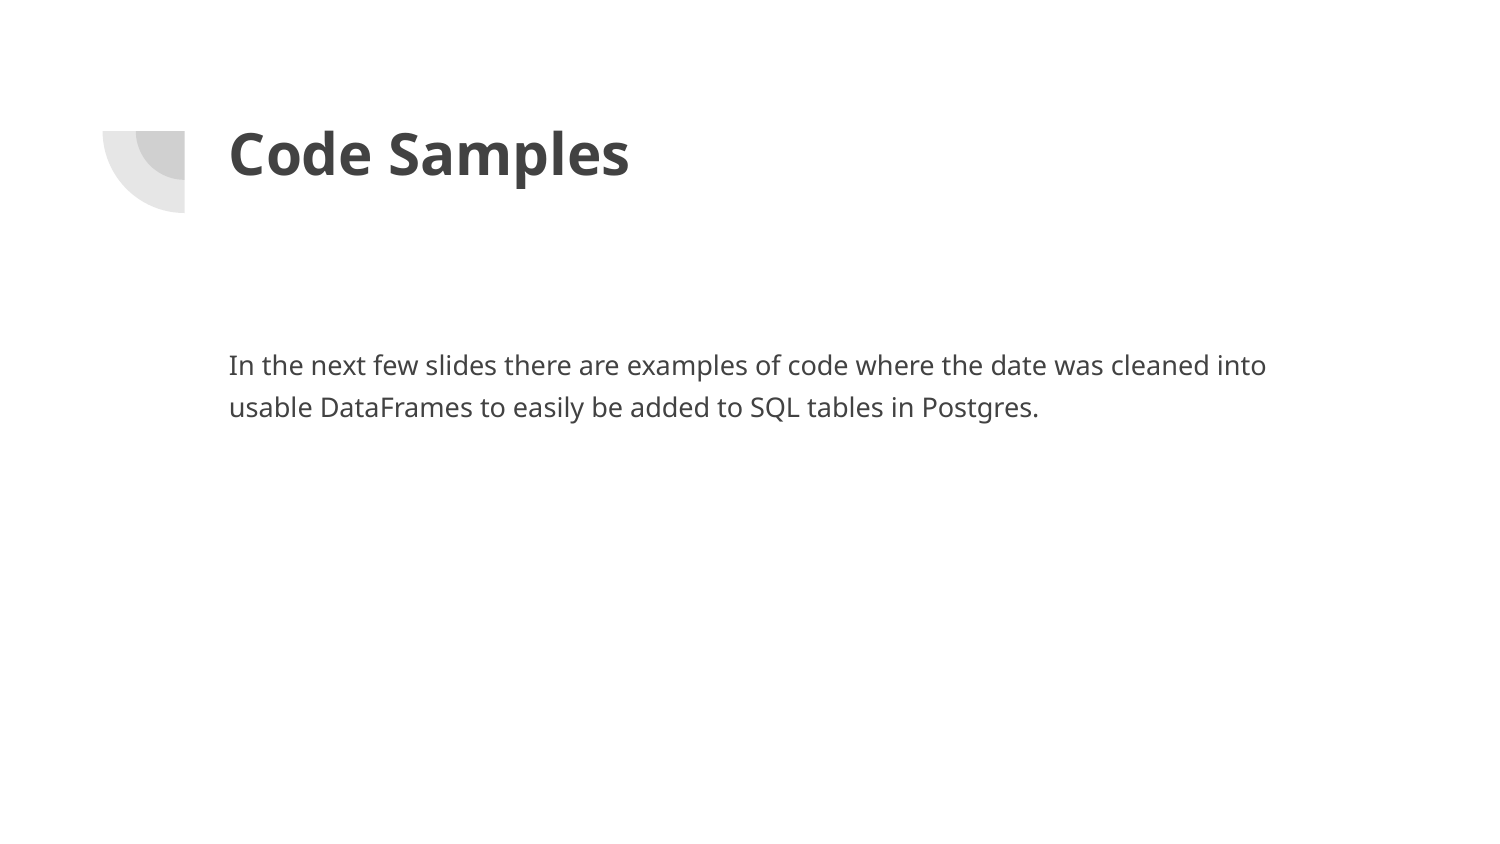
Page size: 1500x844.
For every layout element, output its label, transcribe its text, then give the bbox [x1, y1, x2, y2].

title Code Samples [213, 98, 1368, 263]
list In the next few slides there are examples of code where the date was cleaned into usable DataFrames to easily be added to SQL tables in Postgres. [213, 326, 1368, 744]
